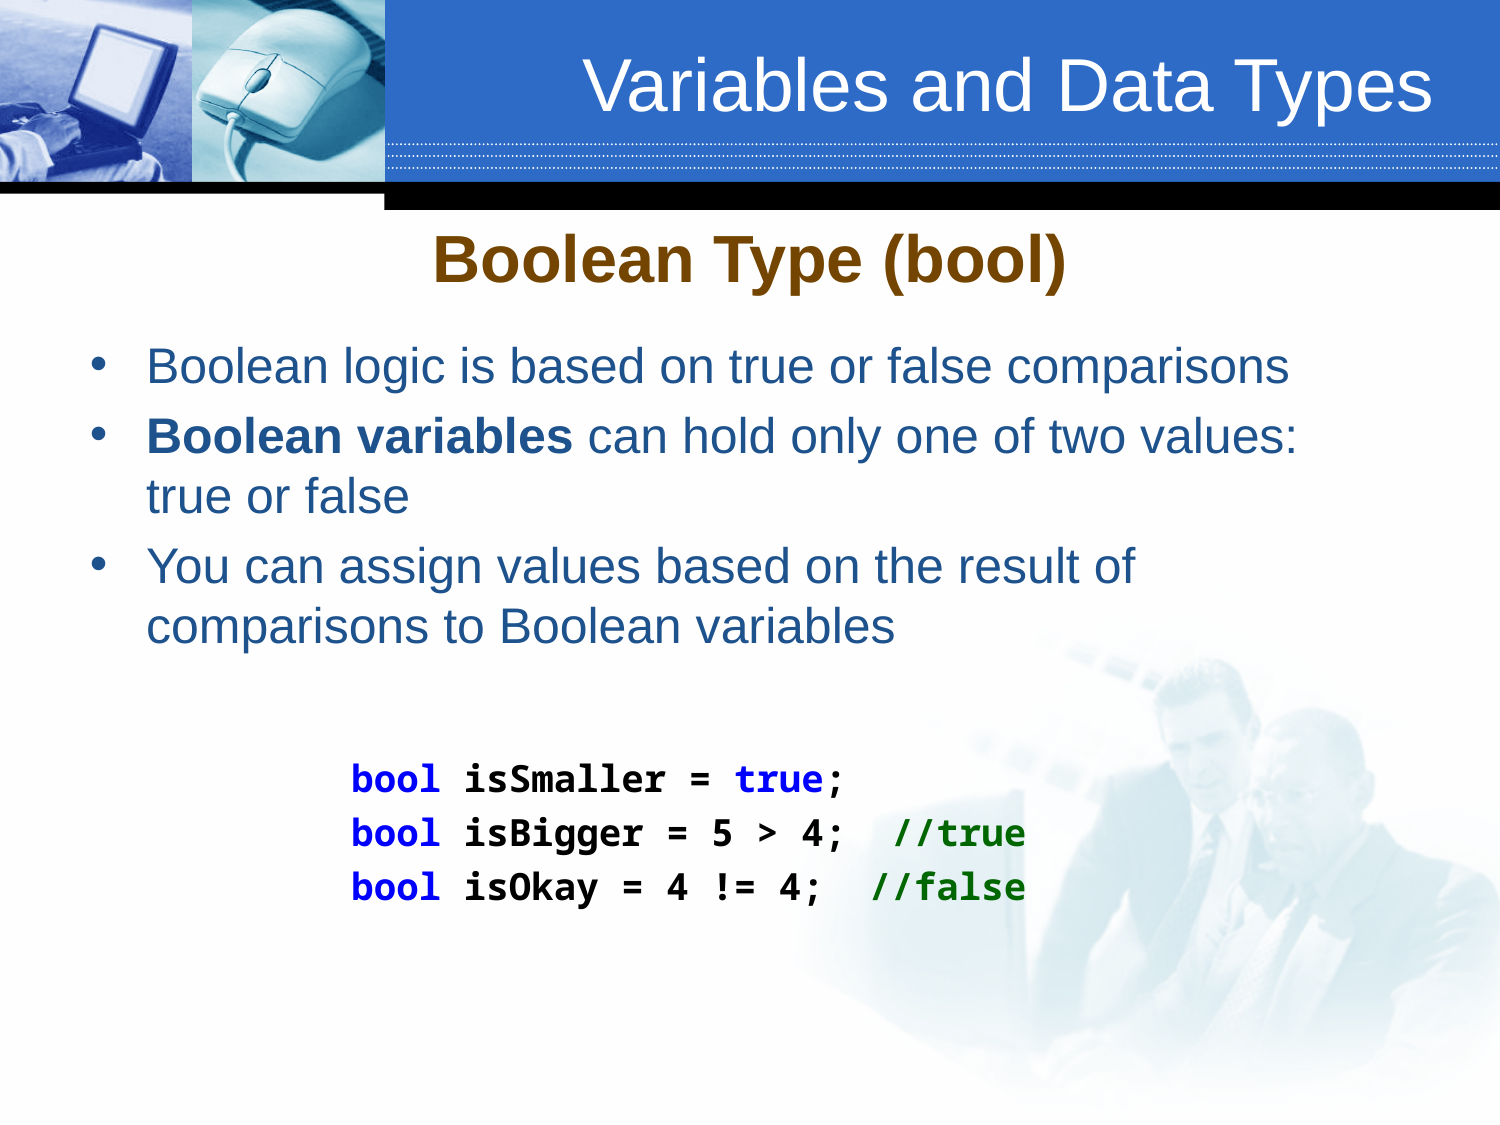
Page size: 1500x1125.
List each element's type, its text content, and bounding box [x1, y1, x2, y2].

picture [0, 0, 385, 181]
text_box Boolean logic is based on true or false comparisons Boolean variables can hold only one of two values: true or false You can assign values based on the result of comparisons to Boolean variables [74, 326, 1425, 1005]
text_box bool isSmaller = true; bool isBigger = 5 > 4; //true bool isOkay = 4 != 4; //false [336, 753, 1117, 970]
picture [0, 315, 1500, 1125]
text_box Boolean Type (bool) [0, 196, 1500, 315]
title Variables and Data Types [412, 37, 1450, 125]
